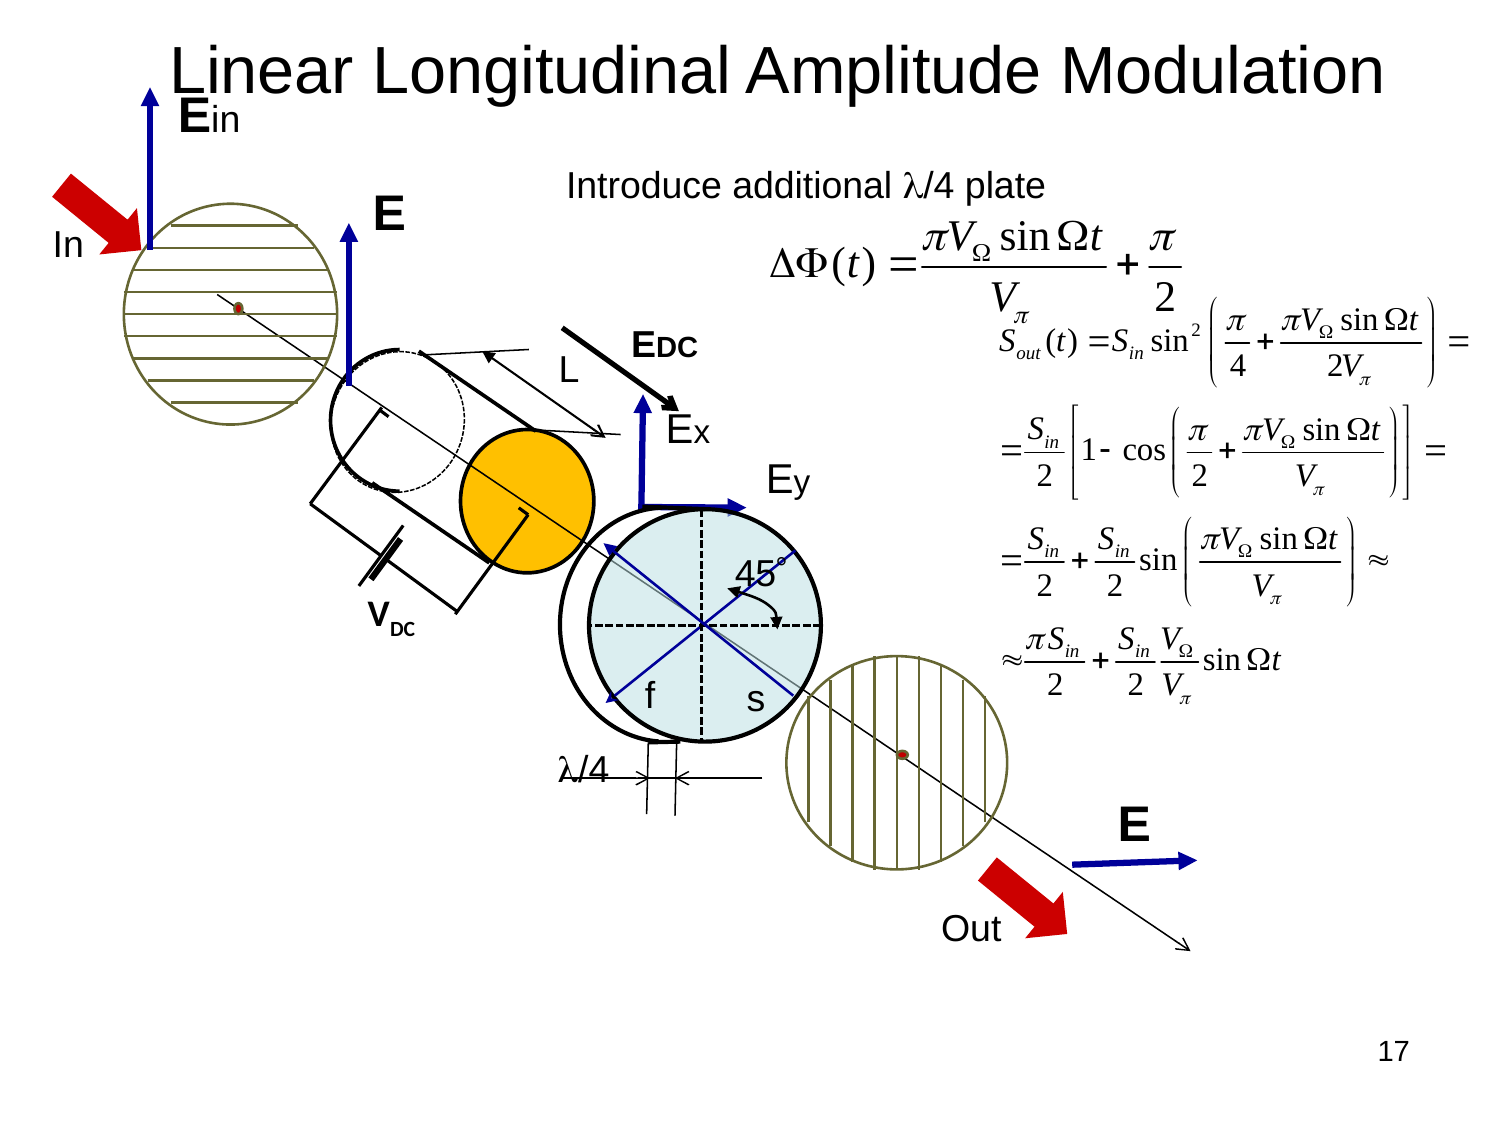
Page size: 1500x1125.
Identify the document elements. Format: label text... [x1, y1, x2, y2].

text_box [542, 506, 831, 816]
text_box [993, 289, 1470, 713]
title Linear Longitudinal Amplitude Modulation [102, 0, 1453, 162]
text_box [37, 74, 257, 274]
slide_number 17 [1074, 1024, 1426, 1103]
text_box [762, 208, 1189, 333]
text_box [925, 871, 1079, 958]
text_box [87, 131, 1198, 952]
